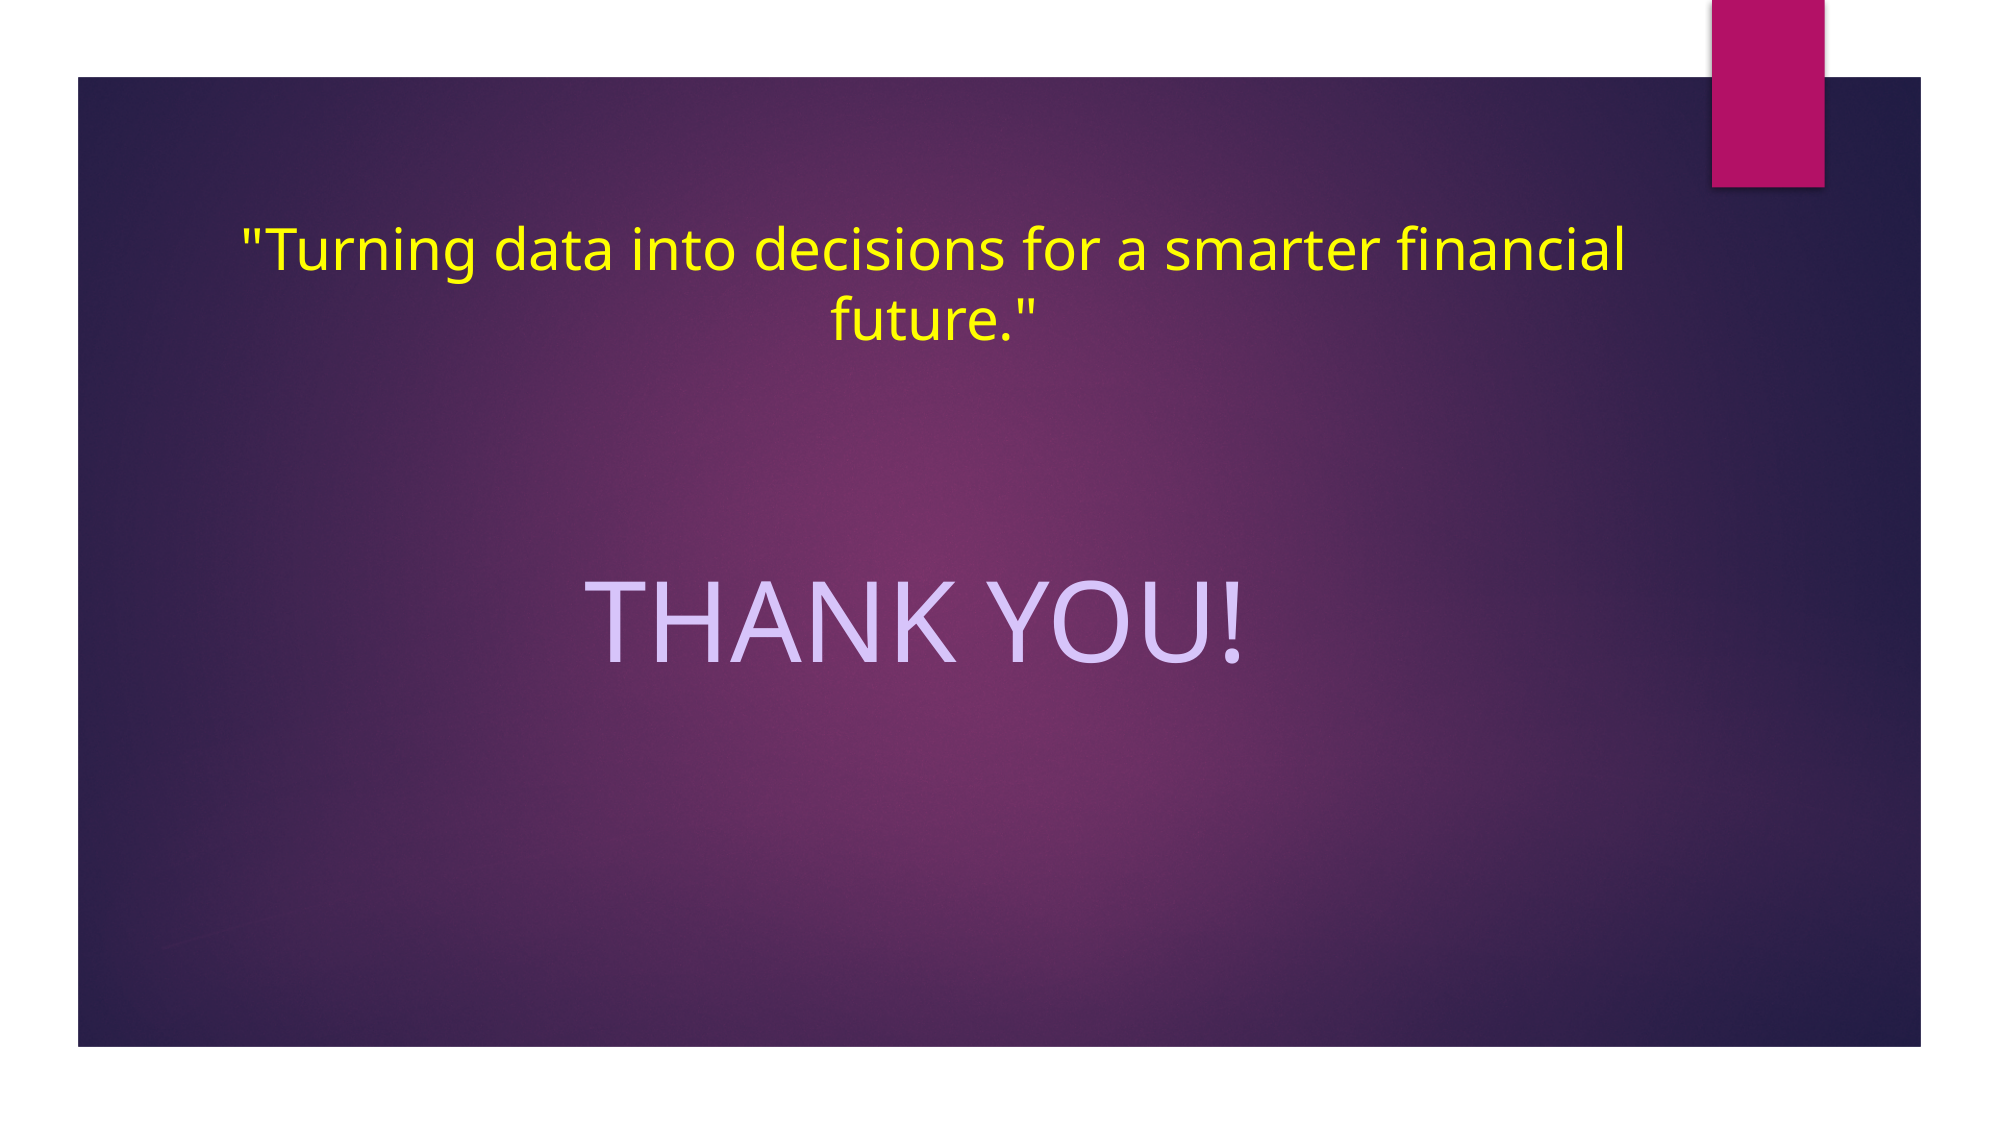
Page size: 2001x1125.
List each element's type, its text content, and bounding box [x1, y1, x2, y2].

title THANK YOU! [569, 475, 1308, 693]
text_box "Turning data into decisions for a smarter financial future." [177, 205, 1691, 360]
